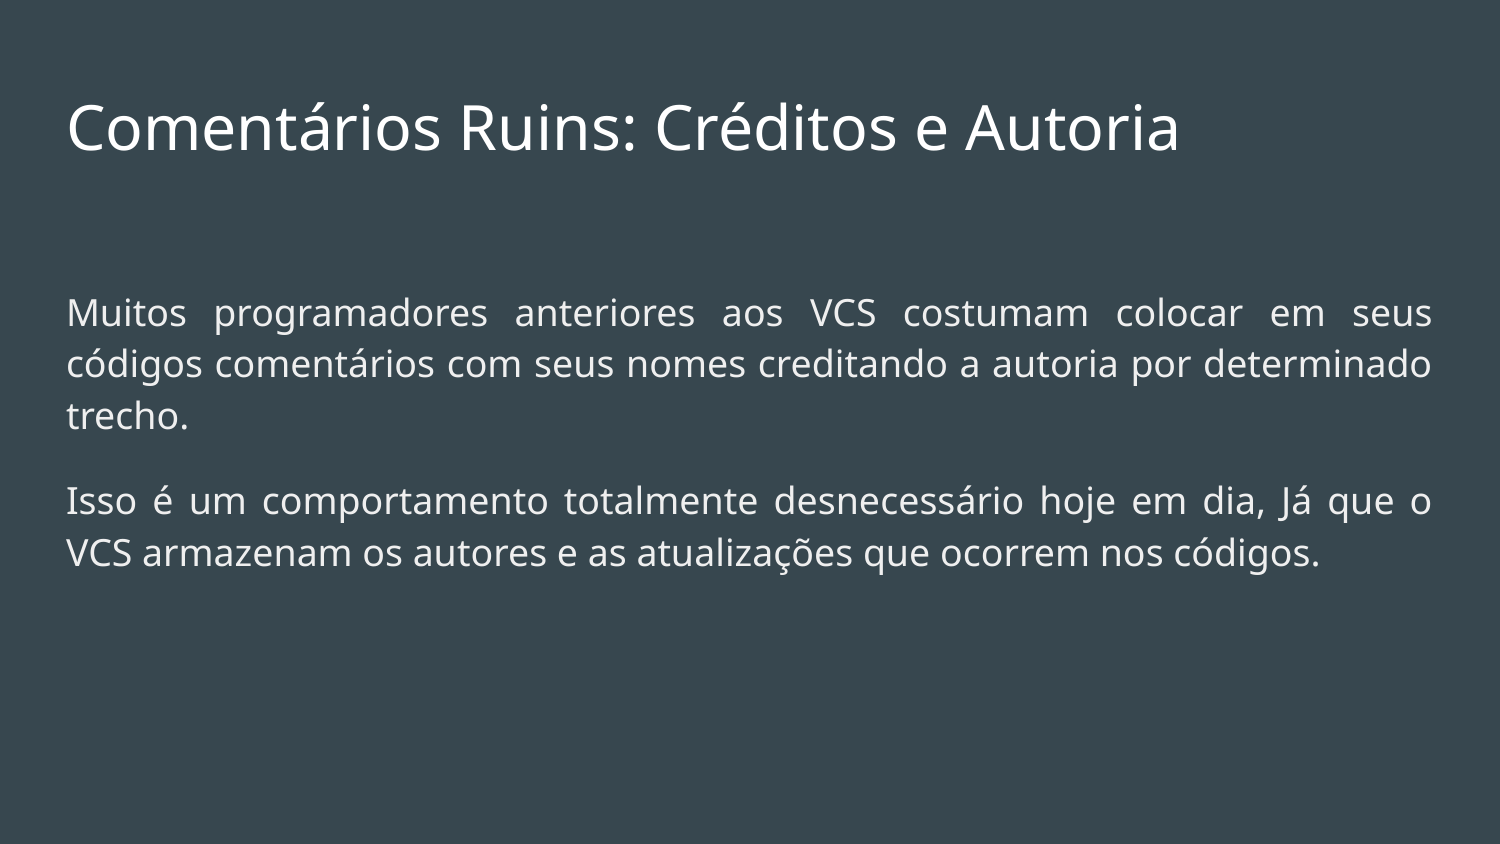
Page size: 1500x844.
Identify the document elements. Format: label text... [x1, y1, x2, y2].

title Comentários Ruins: Créditos e Autoria [51, 72, 1449, 167]
list Muitos programadores anteriores aos VCS costumam colocar em seus códigos comentários com seus nomes creditando a autoria por determinado trecho. Isso é um comportamento totalmente desnecessário hoje em dia, Já que o VCS armazenam os autores e as atualizações que ocorrem nos códigos. [51, 266, 1449, 608]
